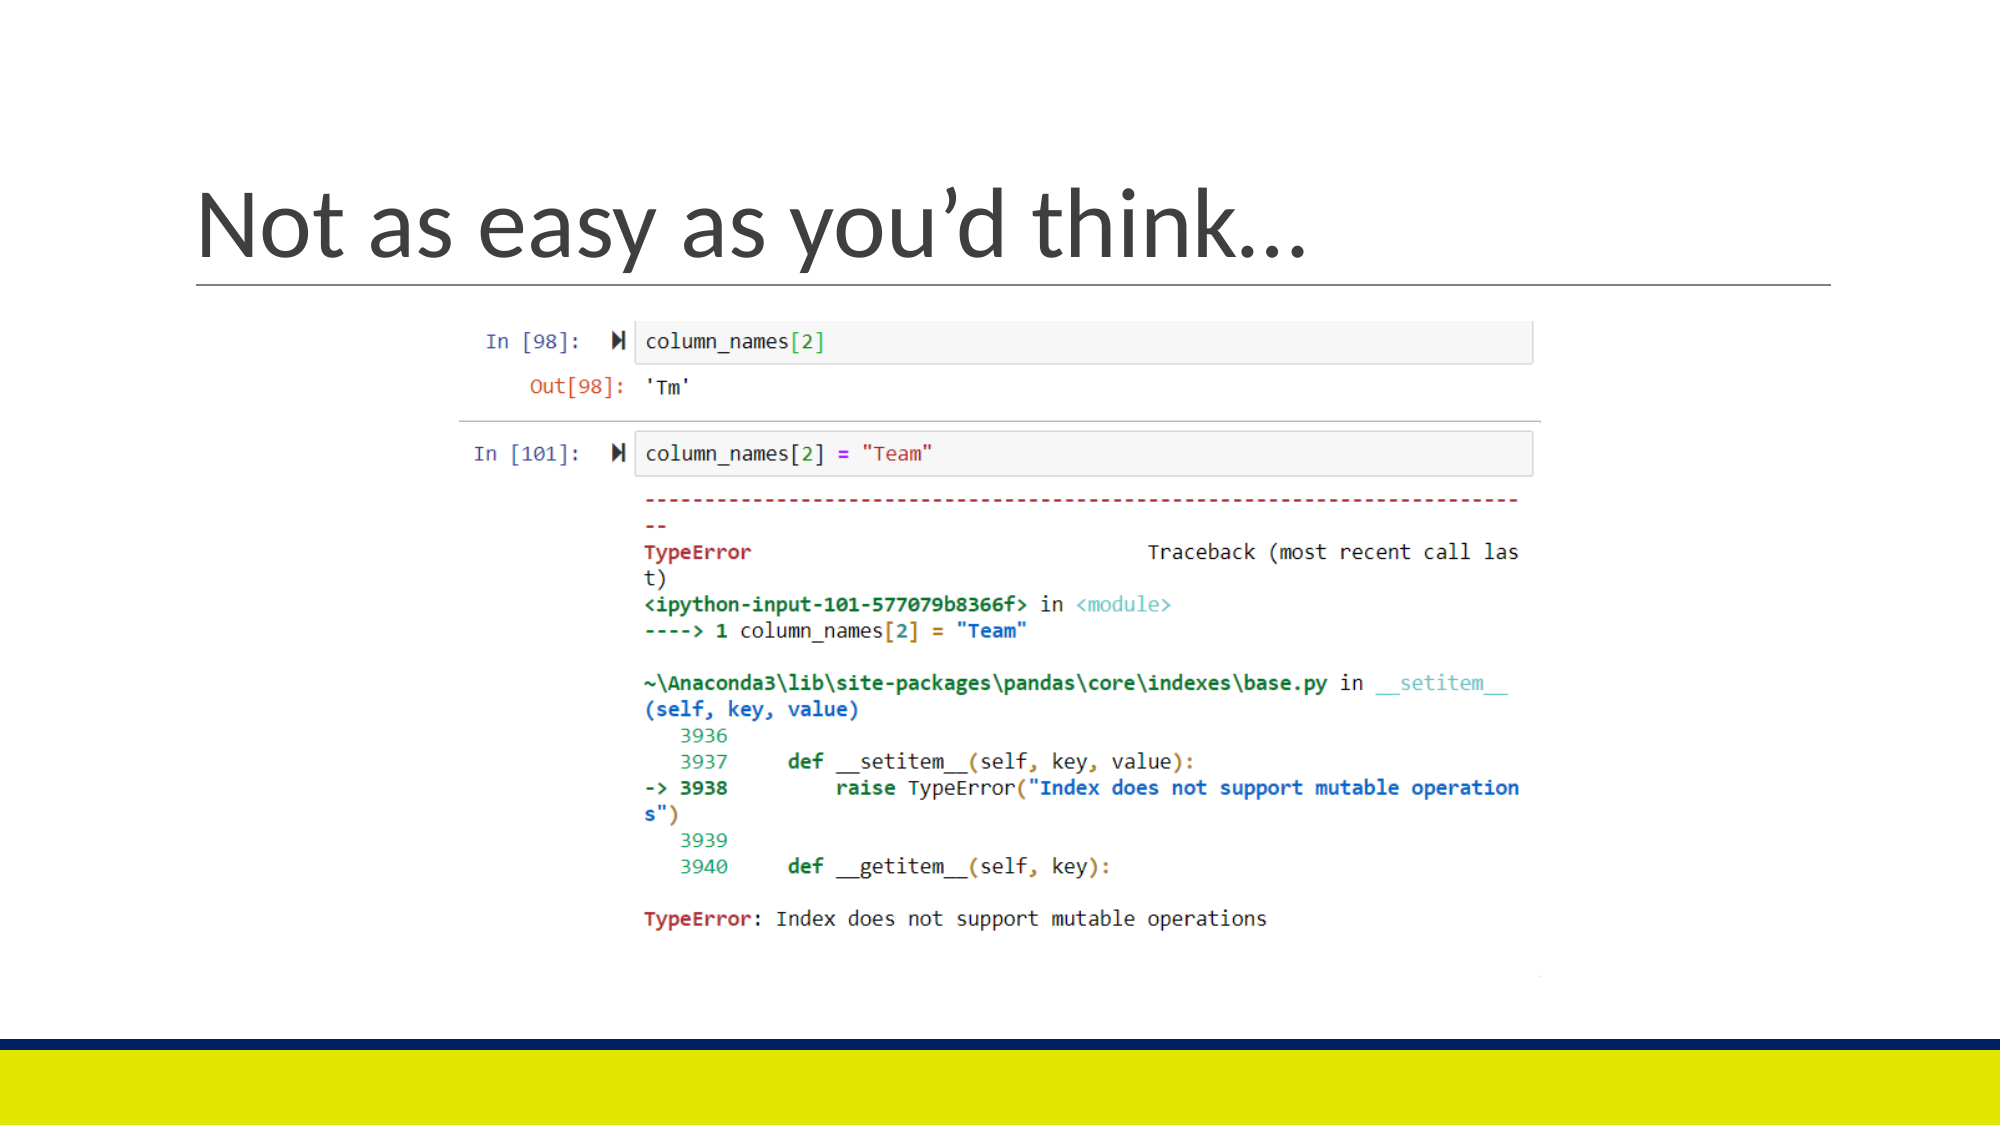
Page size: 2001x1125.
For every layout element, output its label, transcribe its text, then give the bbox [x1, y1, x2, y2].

picture [459, 320, 1541, 977]
title Not as easy as you’d think… [180, 47, 1830, 285]
